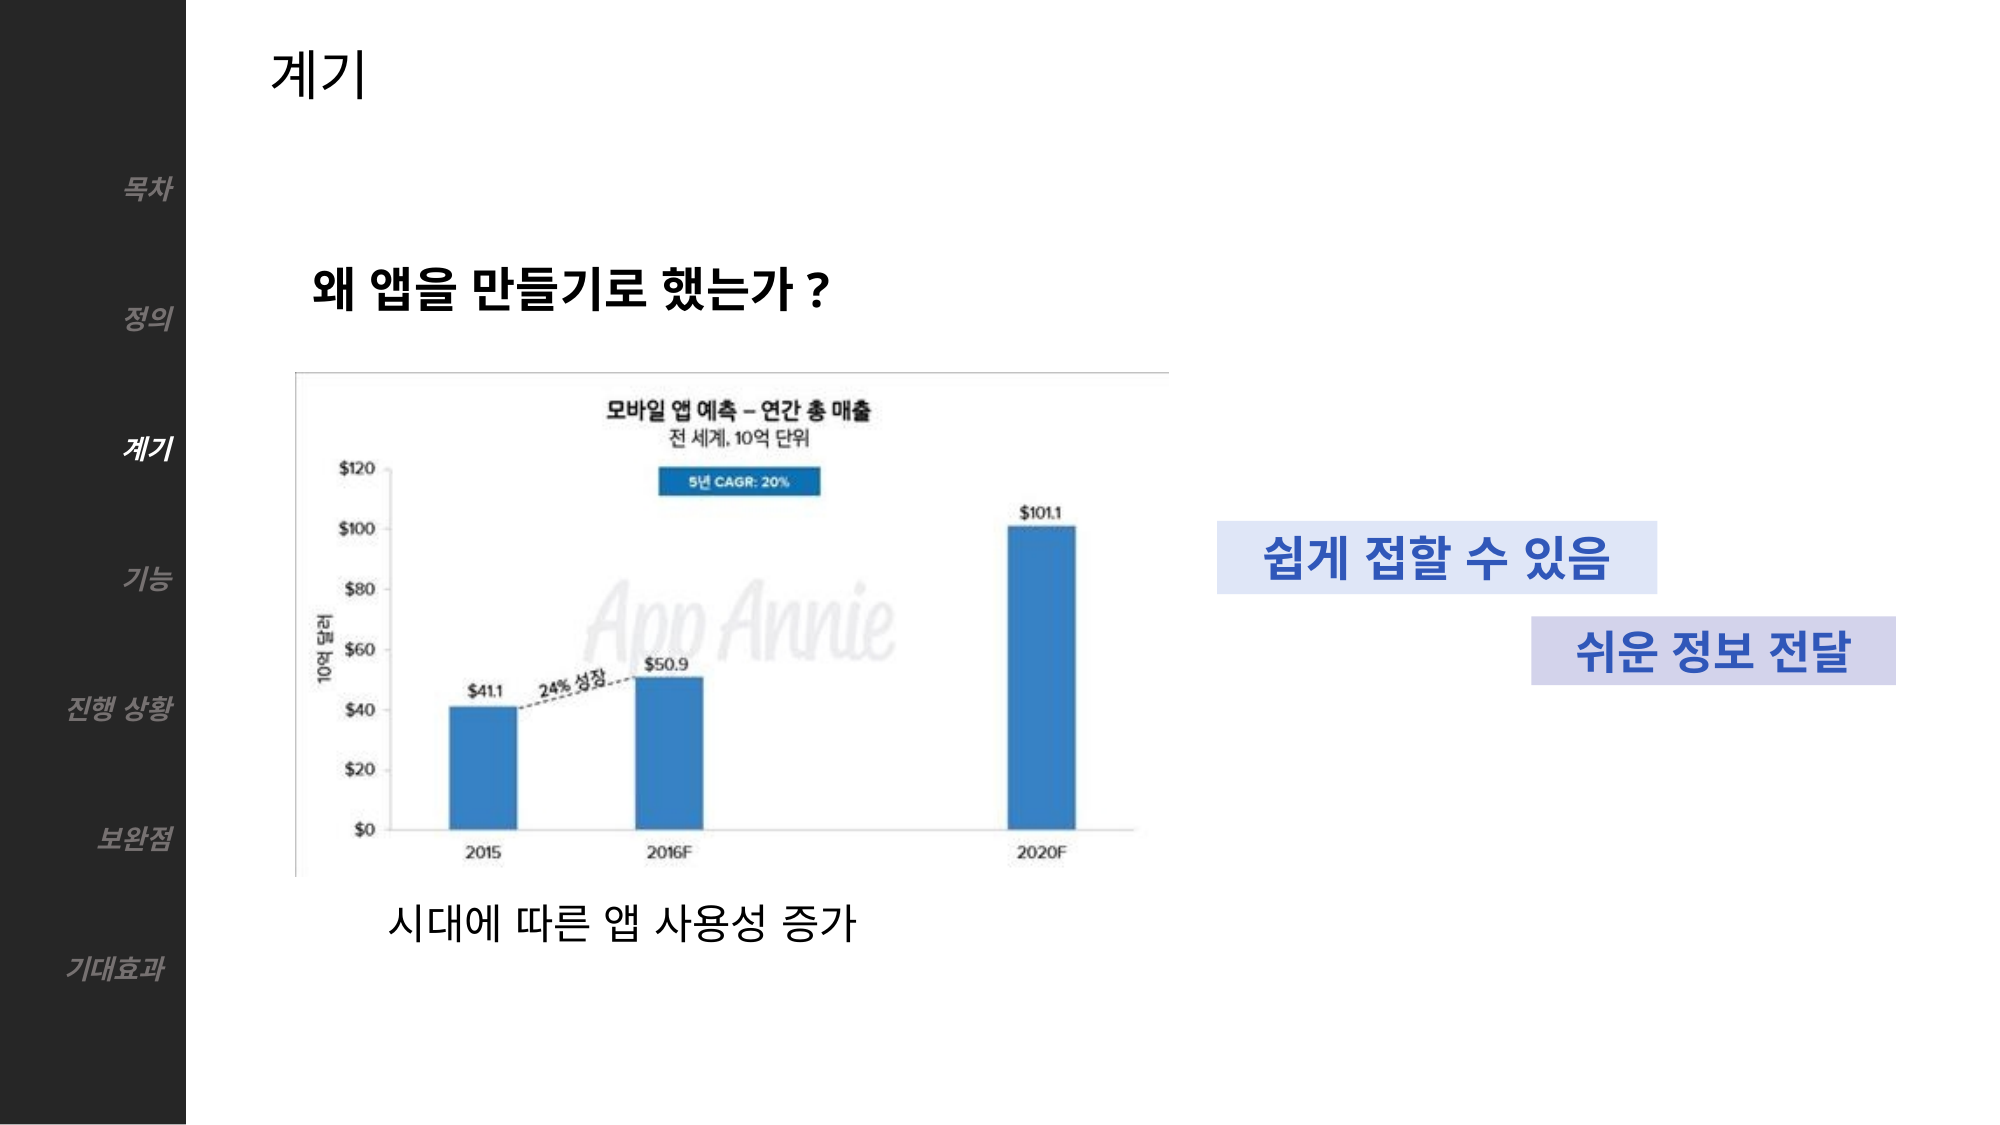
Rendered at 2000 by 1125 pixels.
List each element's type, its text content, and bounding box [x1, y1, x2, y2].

text_box 왜 앱을 만들기로 했는가? [297, 195, 1123, 326]
text_box 시대에 따른 앱 사용성 증가 [372, 890, 921, 954]
picture [294, 371, 1170, 877]
text_box 쉽게 접할 수 있음 [1217, 520, 1658, 595]
text_box 목차 정의 계기 기능 진행 상황 보완점 기대효과 [0, 0, 186, 1125]
text_box [928, 836, 1242, 979]
text_box 쉬운 정보 전달 [1531, 616, 1896, 686]
text_box 계기 [254, 33, 390, 115]
